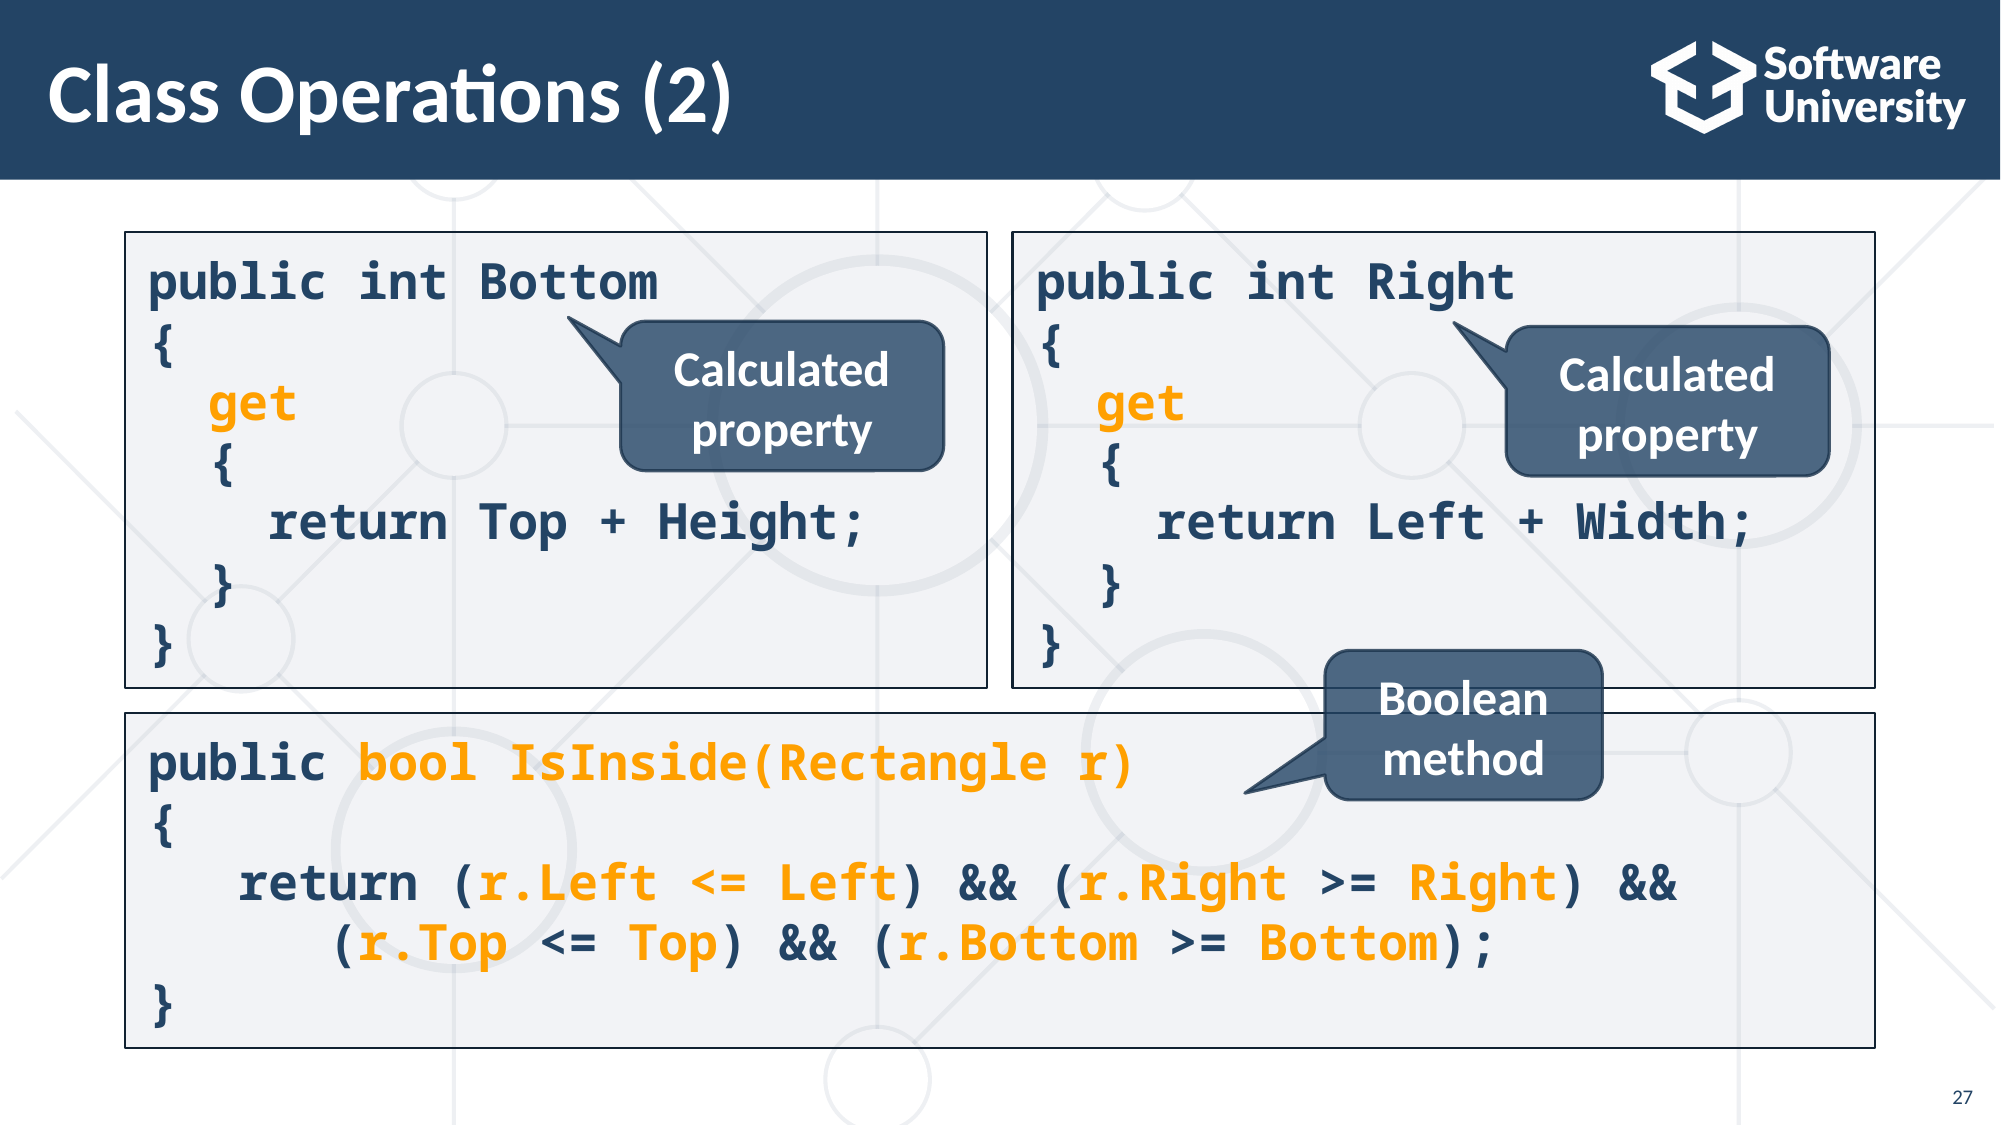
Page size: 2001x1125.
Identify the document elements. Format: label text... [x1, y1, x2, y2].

text_box public int Bottom { get { return Top + Height; } } [125, 232, 988, 688]
text_box Calculated property [566, 315, 946, 473]
text_box Boolean method [1242, 648, 1605, 802]
picture [1651, 41, 1966, 134]
text_box public bool IsInside(Rectangle r) { return (r.Left <= Left) && (r.Right >= Right) && (r.Top <= Top) && (r.Bottom >= Bottom); } [125, 712, 1875, 1049]
slide_number 27 [1927, 1067, 1989, 1117]
title Class Operations (2) [31, 16, 1625, 162]
text_box Calculated property [1452, 320, 1832, 479]
text_box public int Right { get { return Left + Width; } } [1012, 232, 1875, 688]
